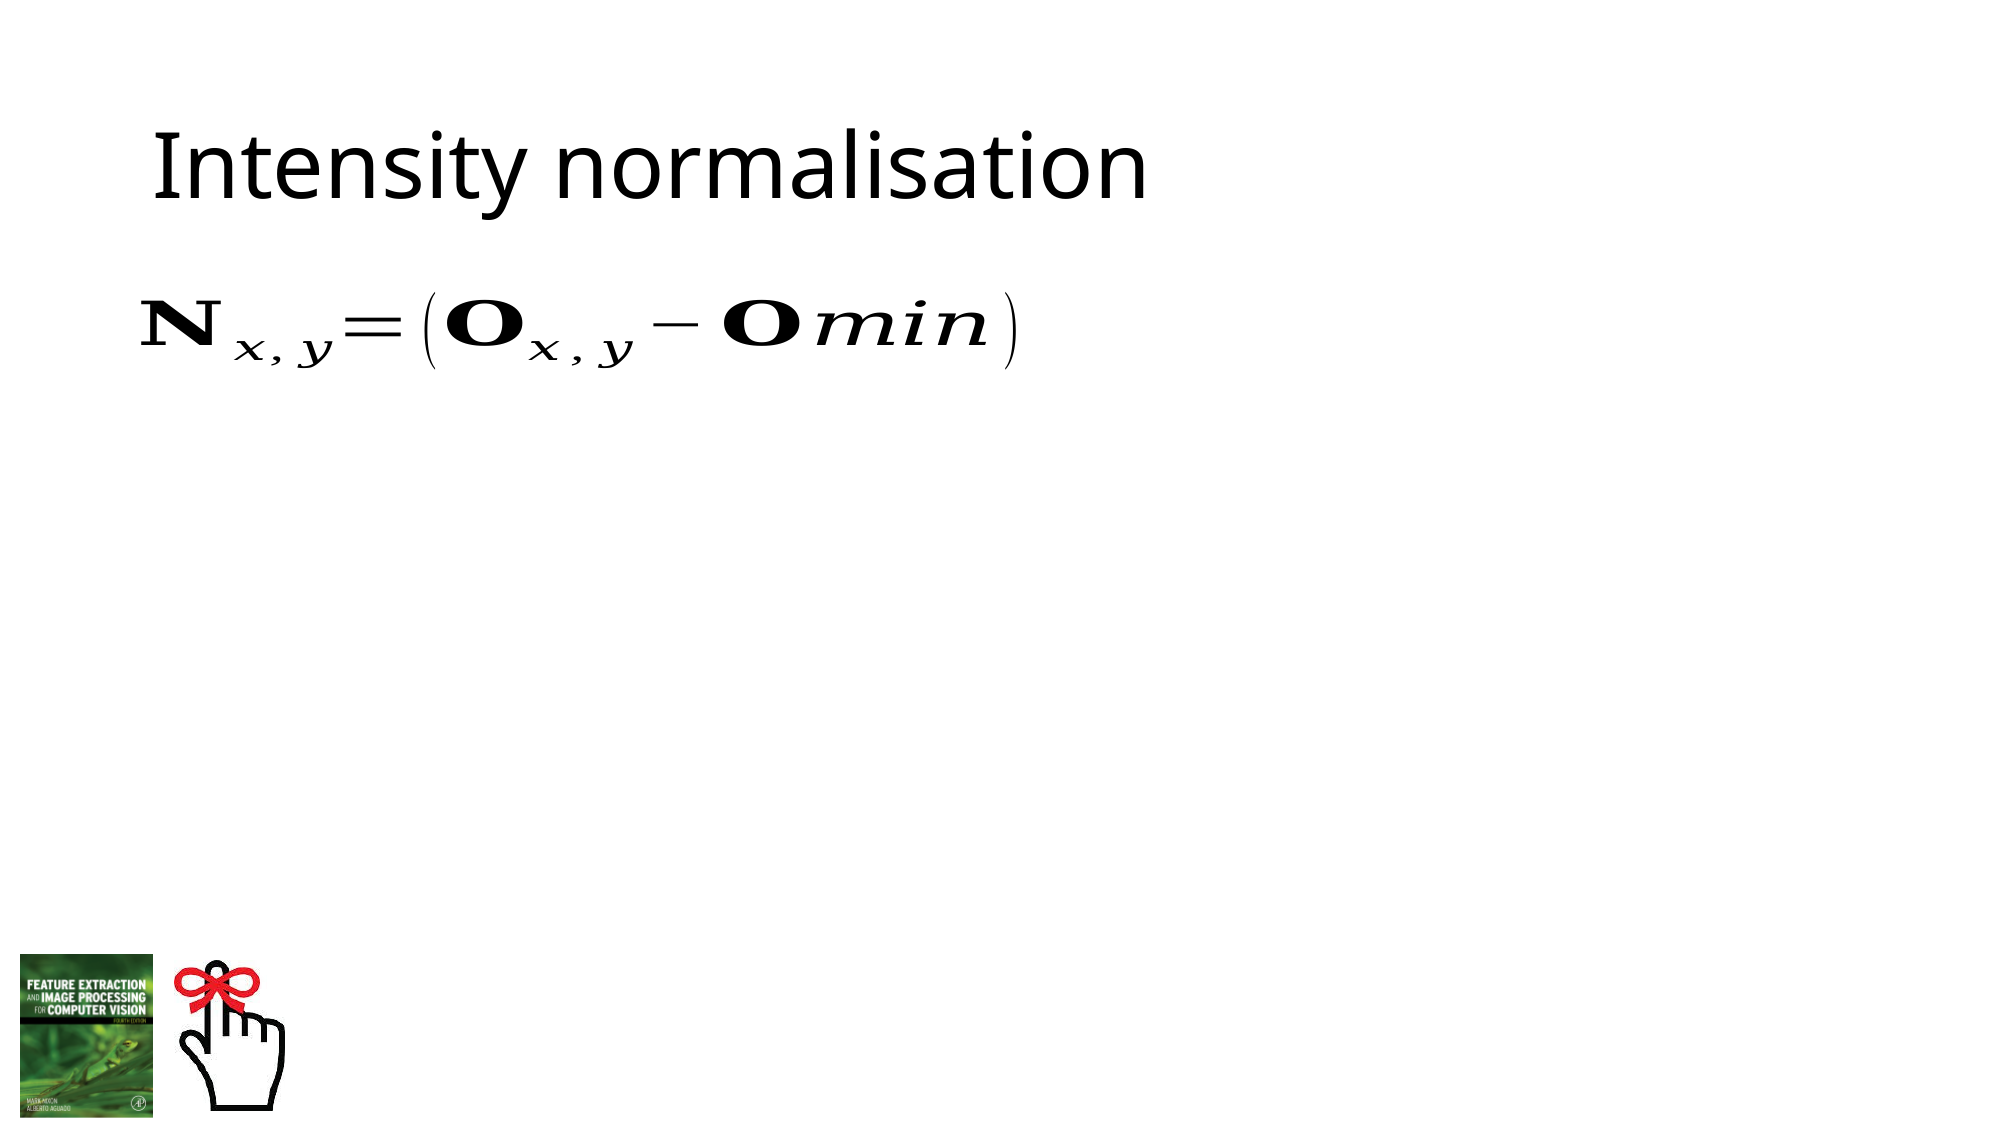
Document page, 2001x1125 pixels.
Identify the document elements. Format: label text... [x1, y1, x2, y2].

picture [174, 960, 285, 1111]
picture [20, 954, 153, 1118]
title Intensity normalisation [137, 59, 1863, 278]
